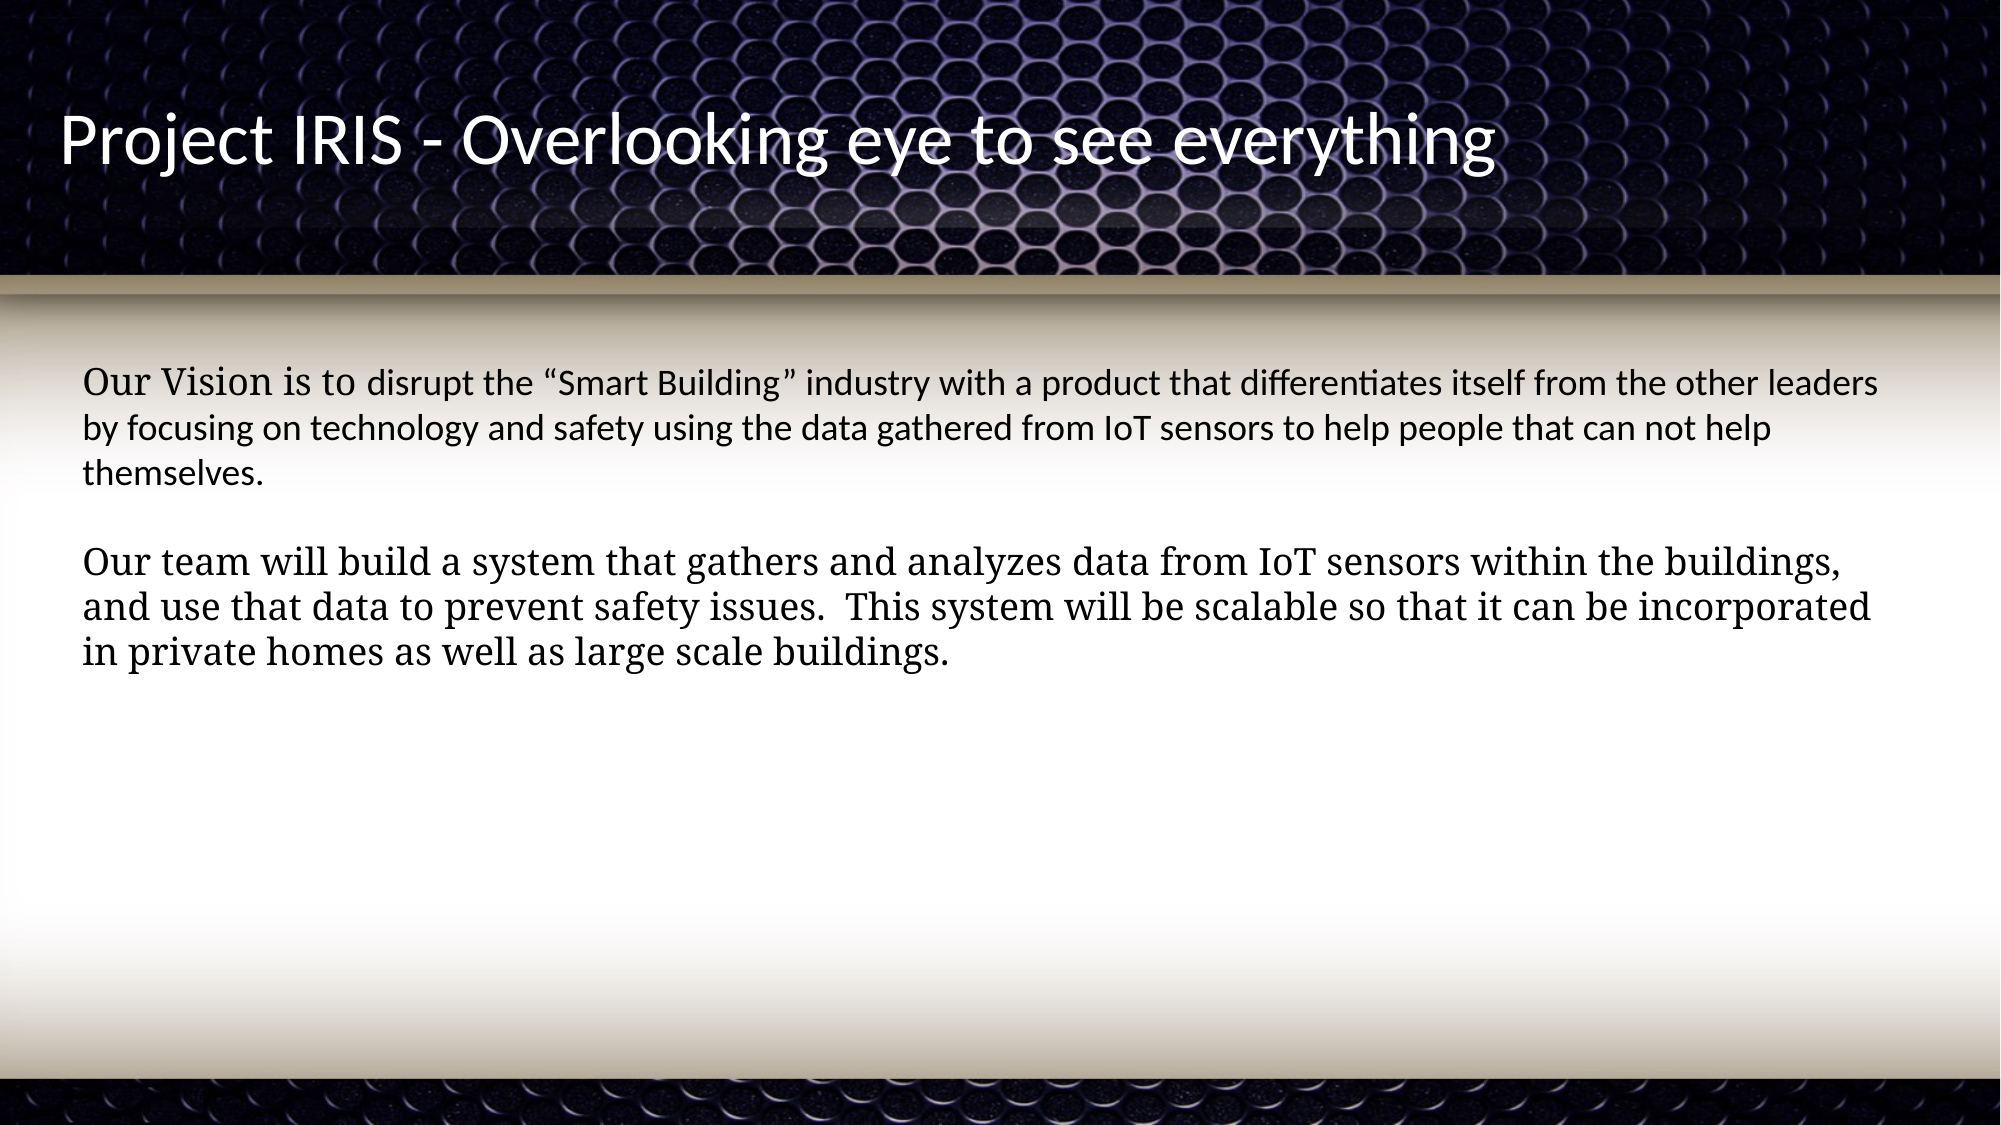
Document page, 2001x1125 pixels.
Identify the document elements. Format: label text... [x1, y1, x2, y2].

text_box Our Vision is to disrupt the “Smart Building” industry with a product that differentiates itself from the other leaders by focusing on technology and safety using the data gathered from IoT sensors to help people that can not help themselves. Our team will build a system that gathers and analyzes data from IoT sensors within the buildings, and use that data to prevent safety issues. This system will be scalable so that it can be incorporated in private homes as well as large scale buildings. [44, 350, 1897, 681]
picture [0, 0, 2001, 1125]
text_box Project IRIS - Overlooking eye to see everything [44, 82, 1561, 187]
